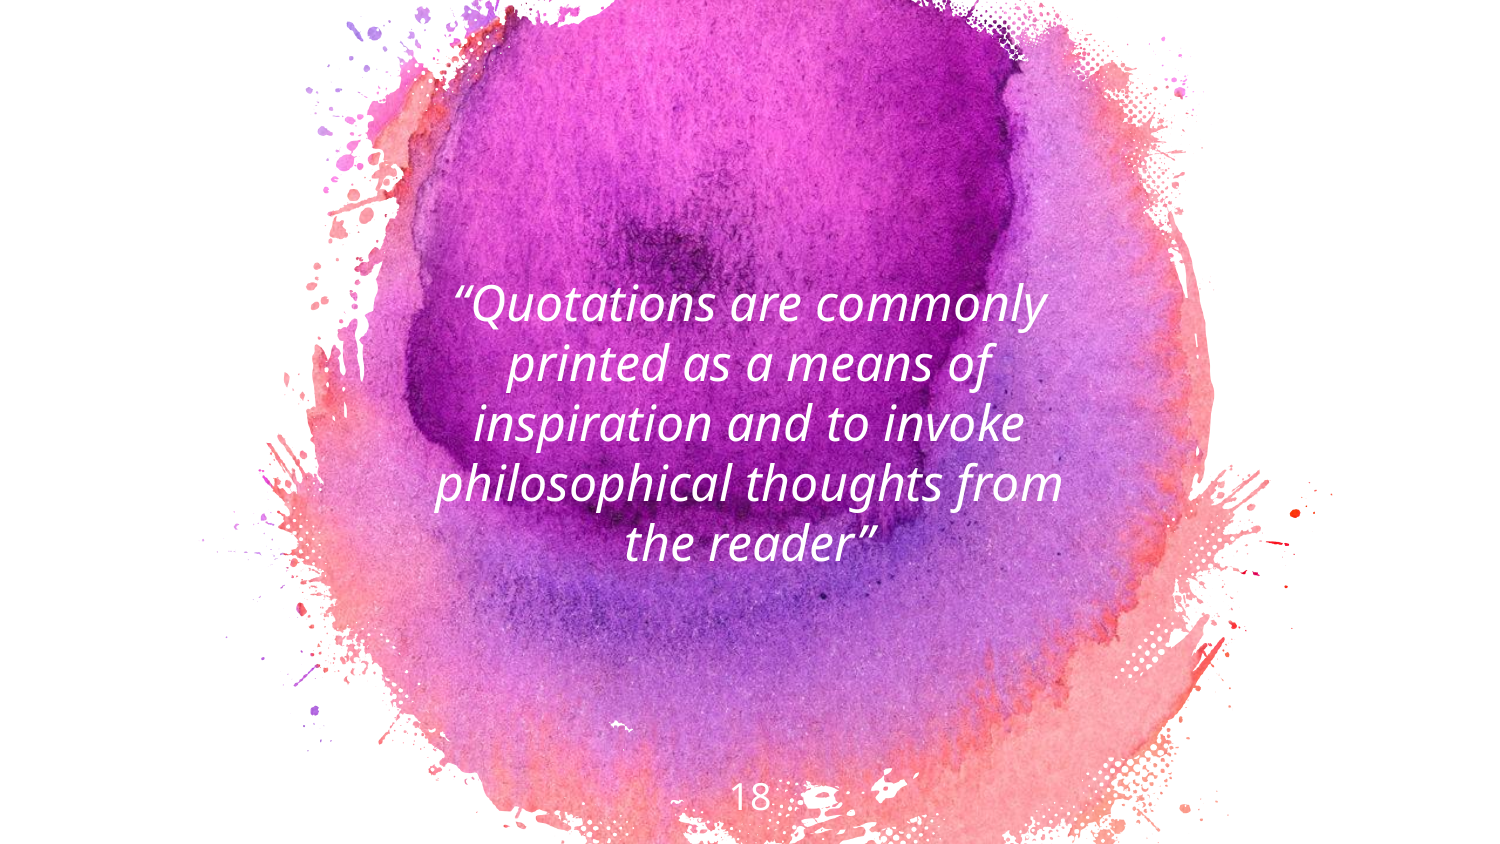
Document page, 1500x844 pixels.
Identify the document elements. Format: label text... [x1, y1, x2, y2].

picture [0, 0, 1500, 844]
slide_number 18 [705, 766, 795, 832]
list “Quotations are commonly printed as a means of inspiration and to invoke philosophical thoughts from the reader” [407, 137, 1093, 707]
